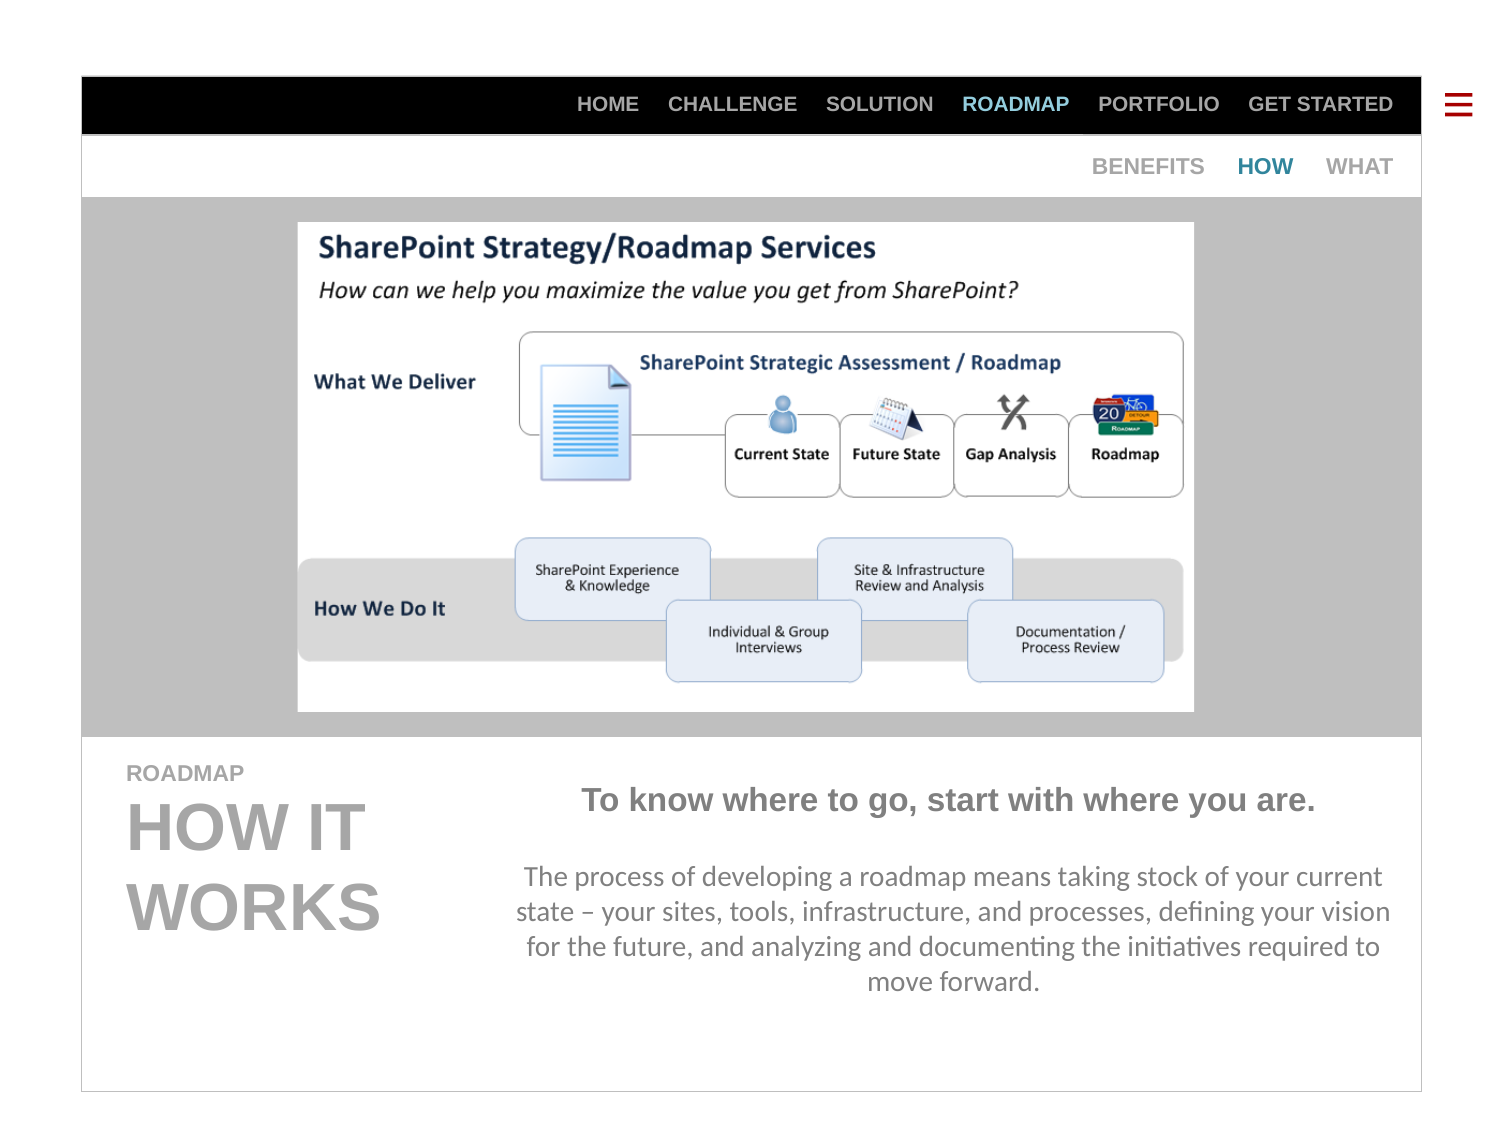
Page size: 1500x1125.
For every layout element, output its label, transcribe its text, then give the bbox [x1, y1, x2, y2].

text_box ROADMAP [126, 759, 470, 783]
text_box [81, 197, 1422, 737]
text_box HOME CHALLENGE SOLUTION ROADMAP PORTFOLIO GET STARTED [434, 91, 1394, 117]
text_box [81, 135, 1422, 197]
text_box BENEFITS HOW WHAT [434, 151, 1394, 180]
picture [297, 222, 1195, 712]
text_box [81, 737, 1422, 1091]
text_box [81, 75, 1422, 134]
text_box To know where to go, start with where you are. The process of developing a roadmap means taking stock of your current state – your sites, tools, infrastructure, and processes, defining your vision for the future, and analyzing and documenting the initiatives required to move forward. [513, 777, 1394, 998]
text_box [1444, 92, 1473, 117]
text_box HOW IT WORKS [126, 783, 513, 944]
